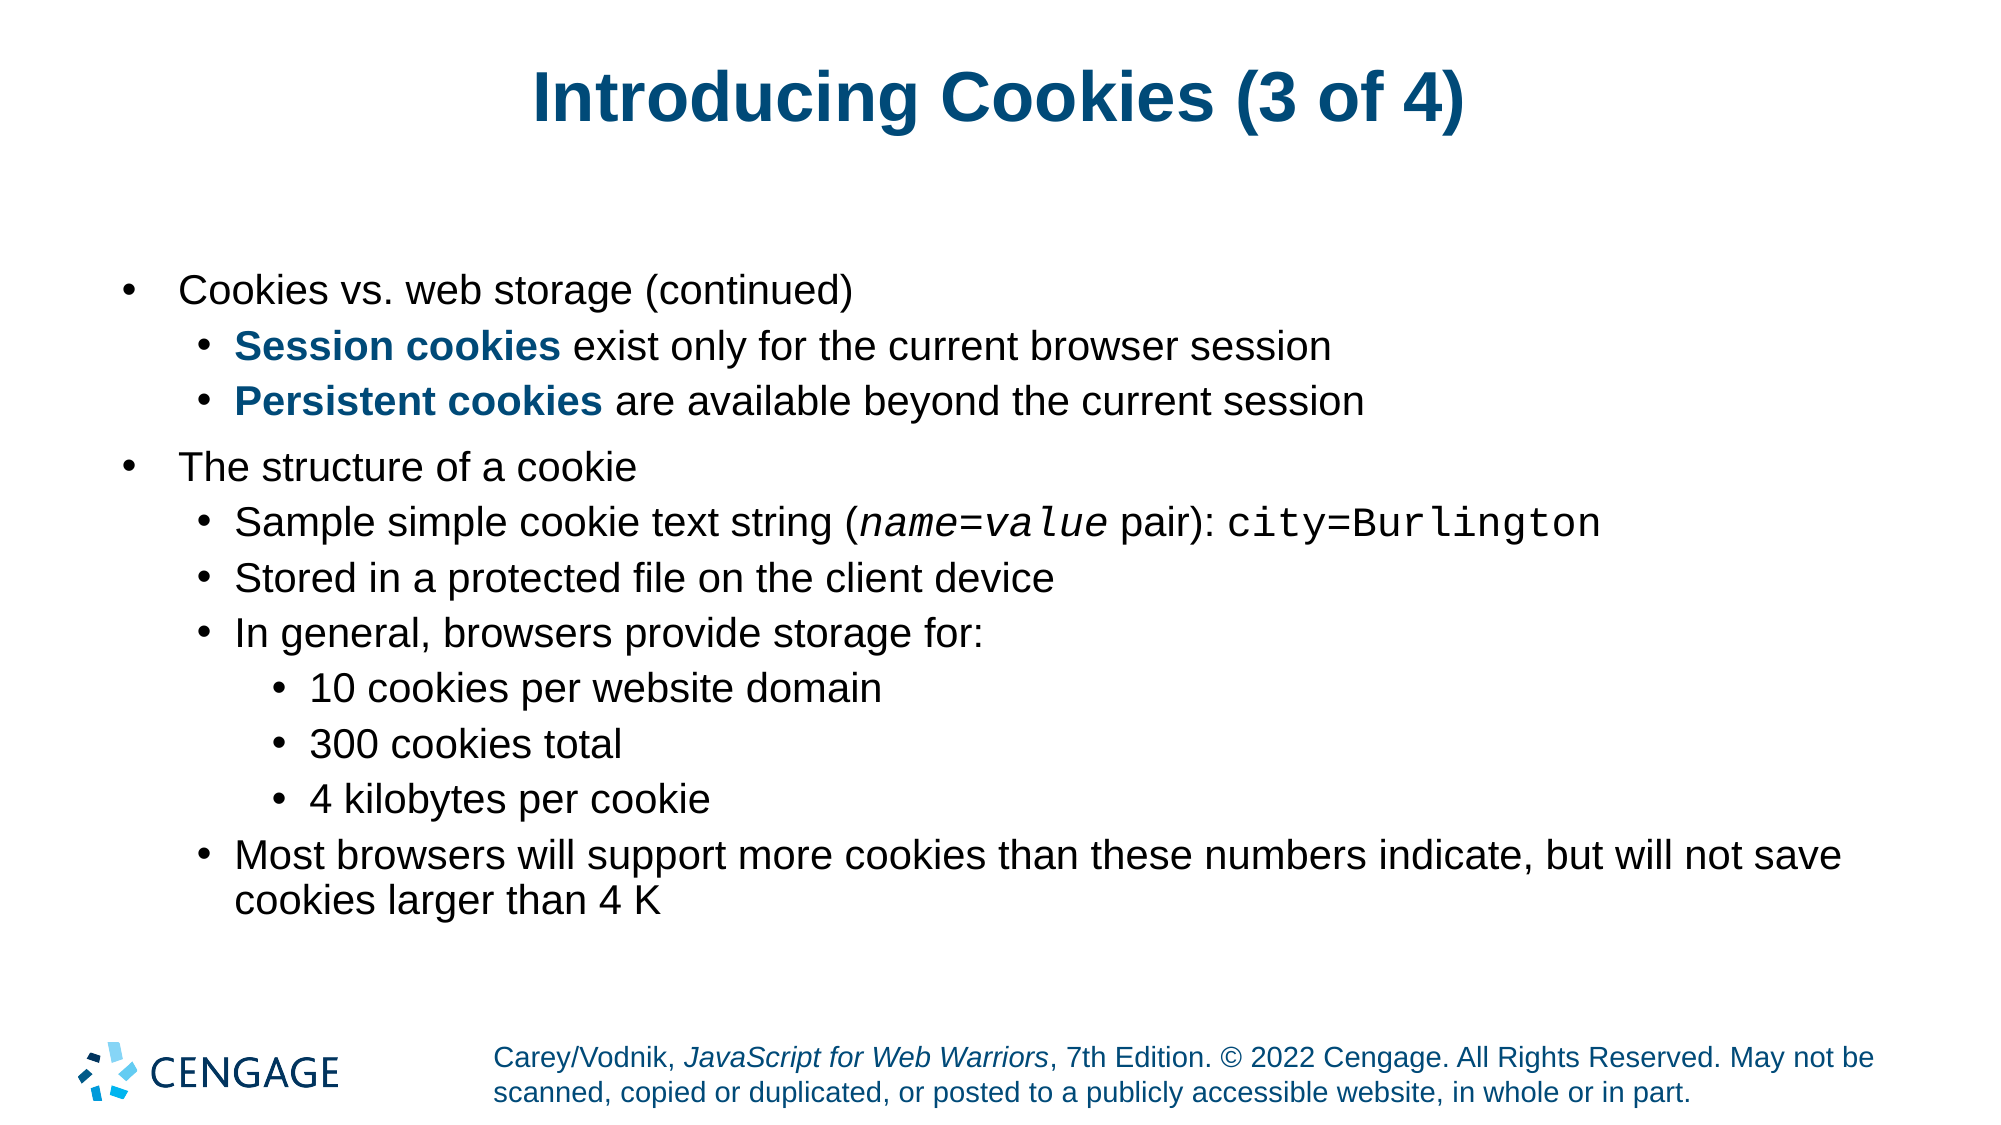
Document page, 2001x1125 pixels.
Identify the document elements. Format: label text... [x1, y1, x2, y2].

list Cookies vs. web storage (continued) Session cookies exist only for the current browser session Persistent cookies are available beyond the current session The structure of a cookie Sample simple cookie text string (name=value pair): city=Burlington Stored in a protected file on the client device In general, browsers provide storage for: 10 cookies per website domain 300 cookies total 4 kilobytes per cookie Most browsers will support more cookies than these numbers indicate, but will not save cookies larger than 4 K [121, 268, 1880, 990]
title Introducing Cookies (3 of 4) [137, 59, 1863, 171]
picture [78, 1042, 338, 1101]
